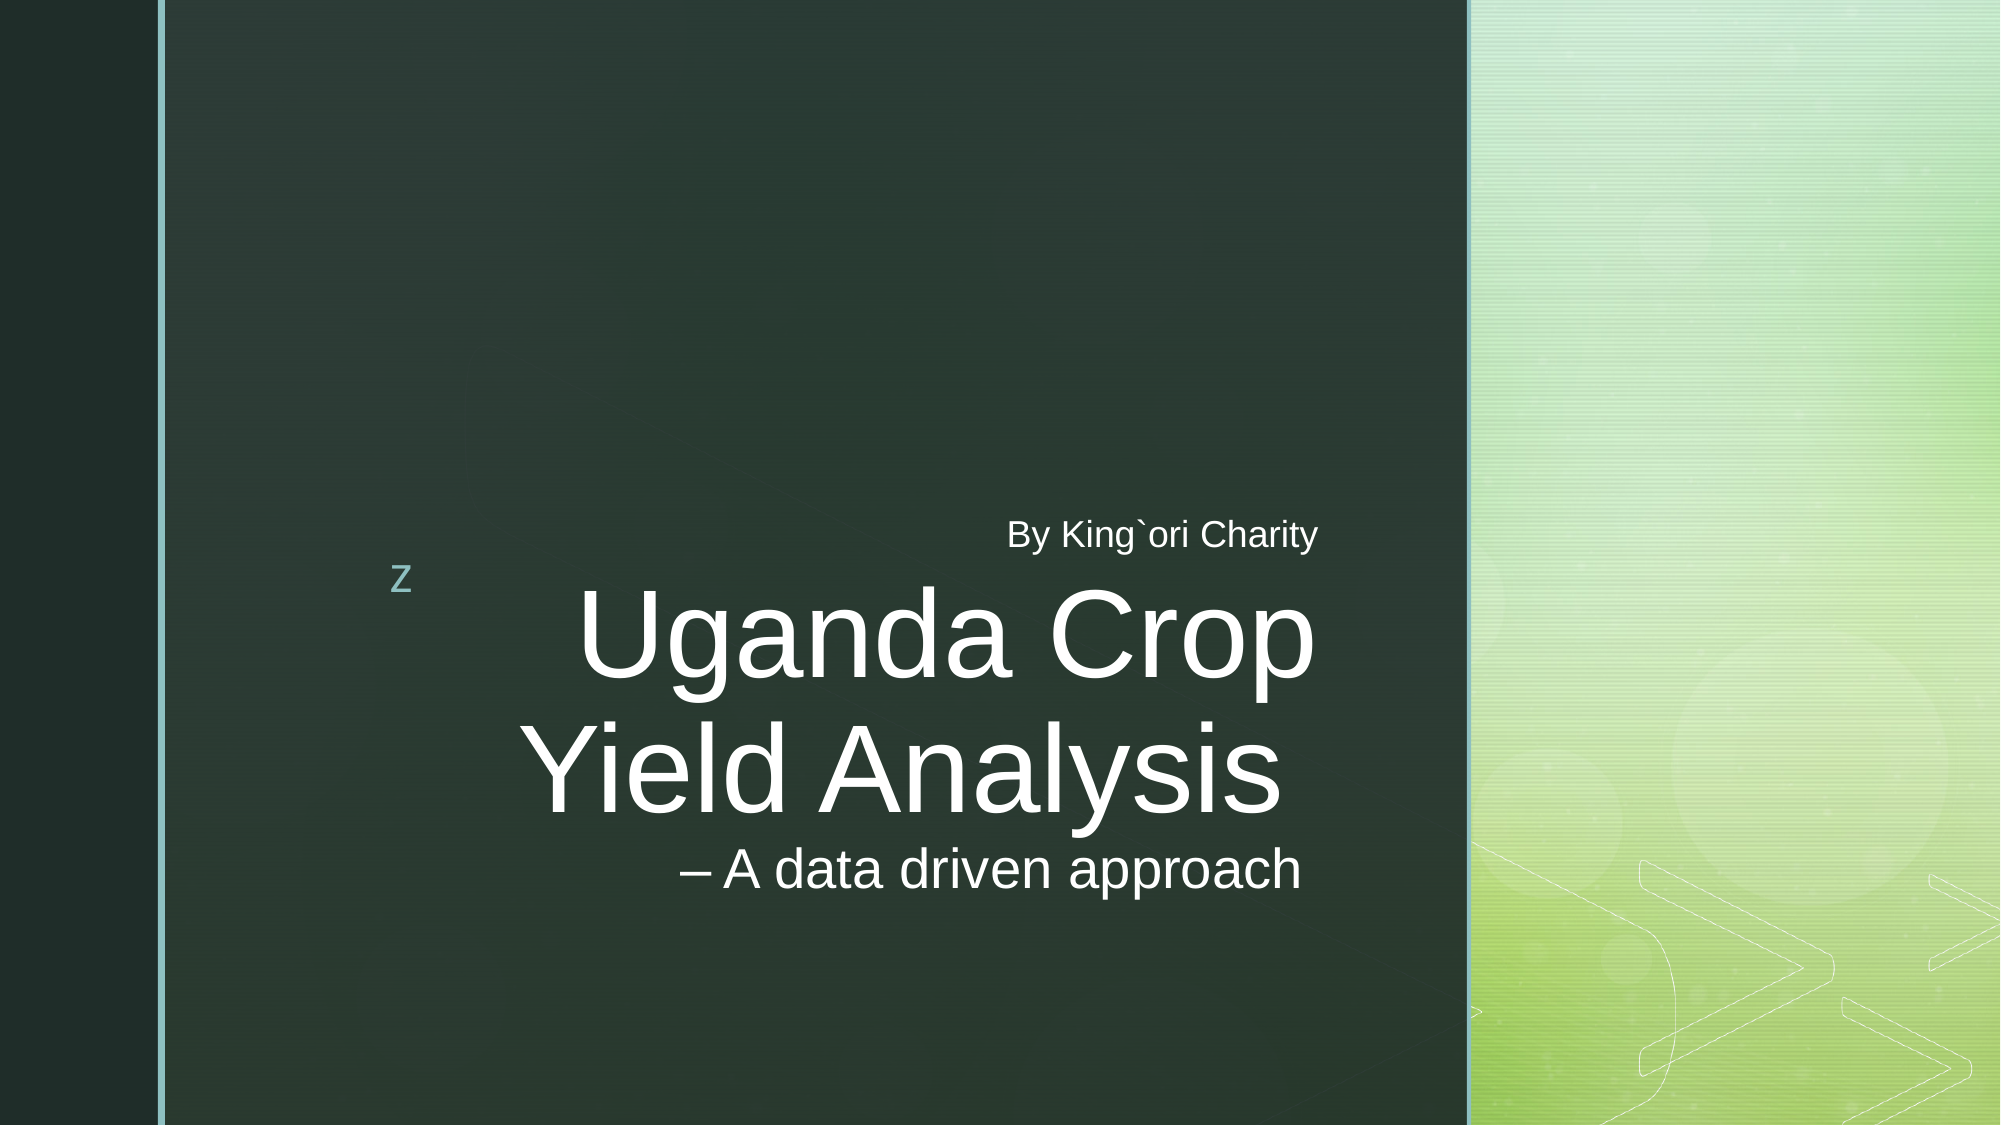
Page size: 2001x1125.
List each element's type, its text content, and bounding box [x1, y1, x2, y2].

title Uganda Crop Yield Analysis – A data driven approach [428, 562, 1334, 935]
picture [1472, 0, 2001, 1125]
subtitle By King`ori Charity [454, 372, 1334, 563]
